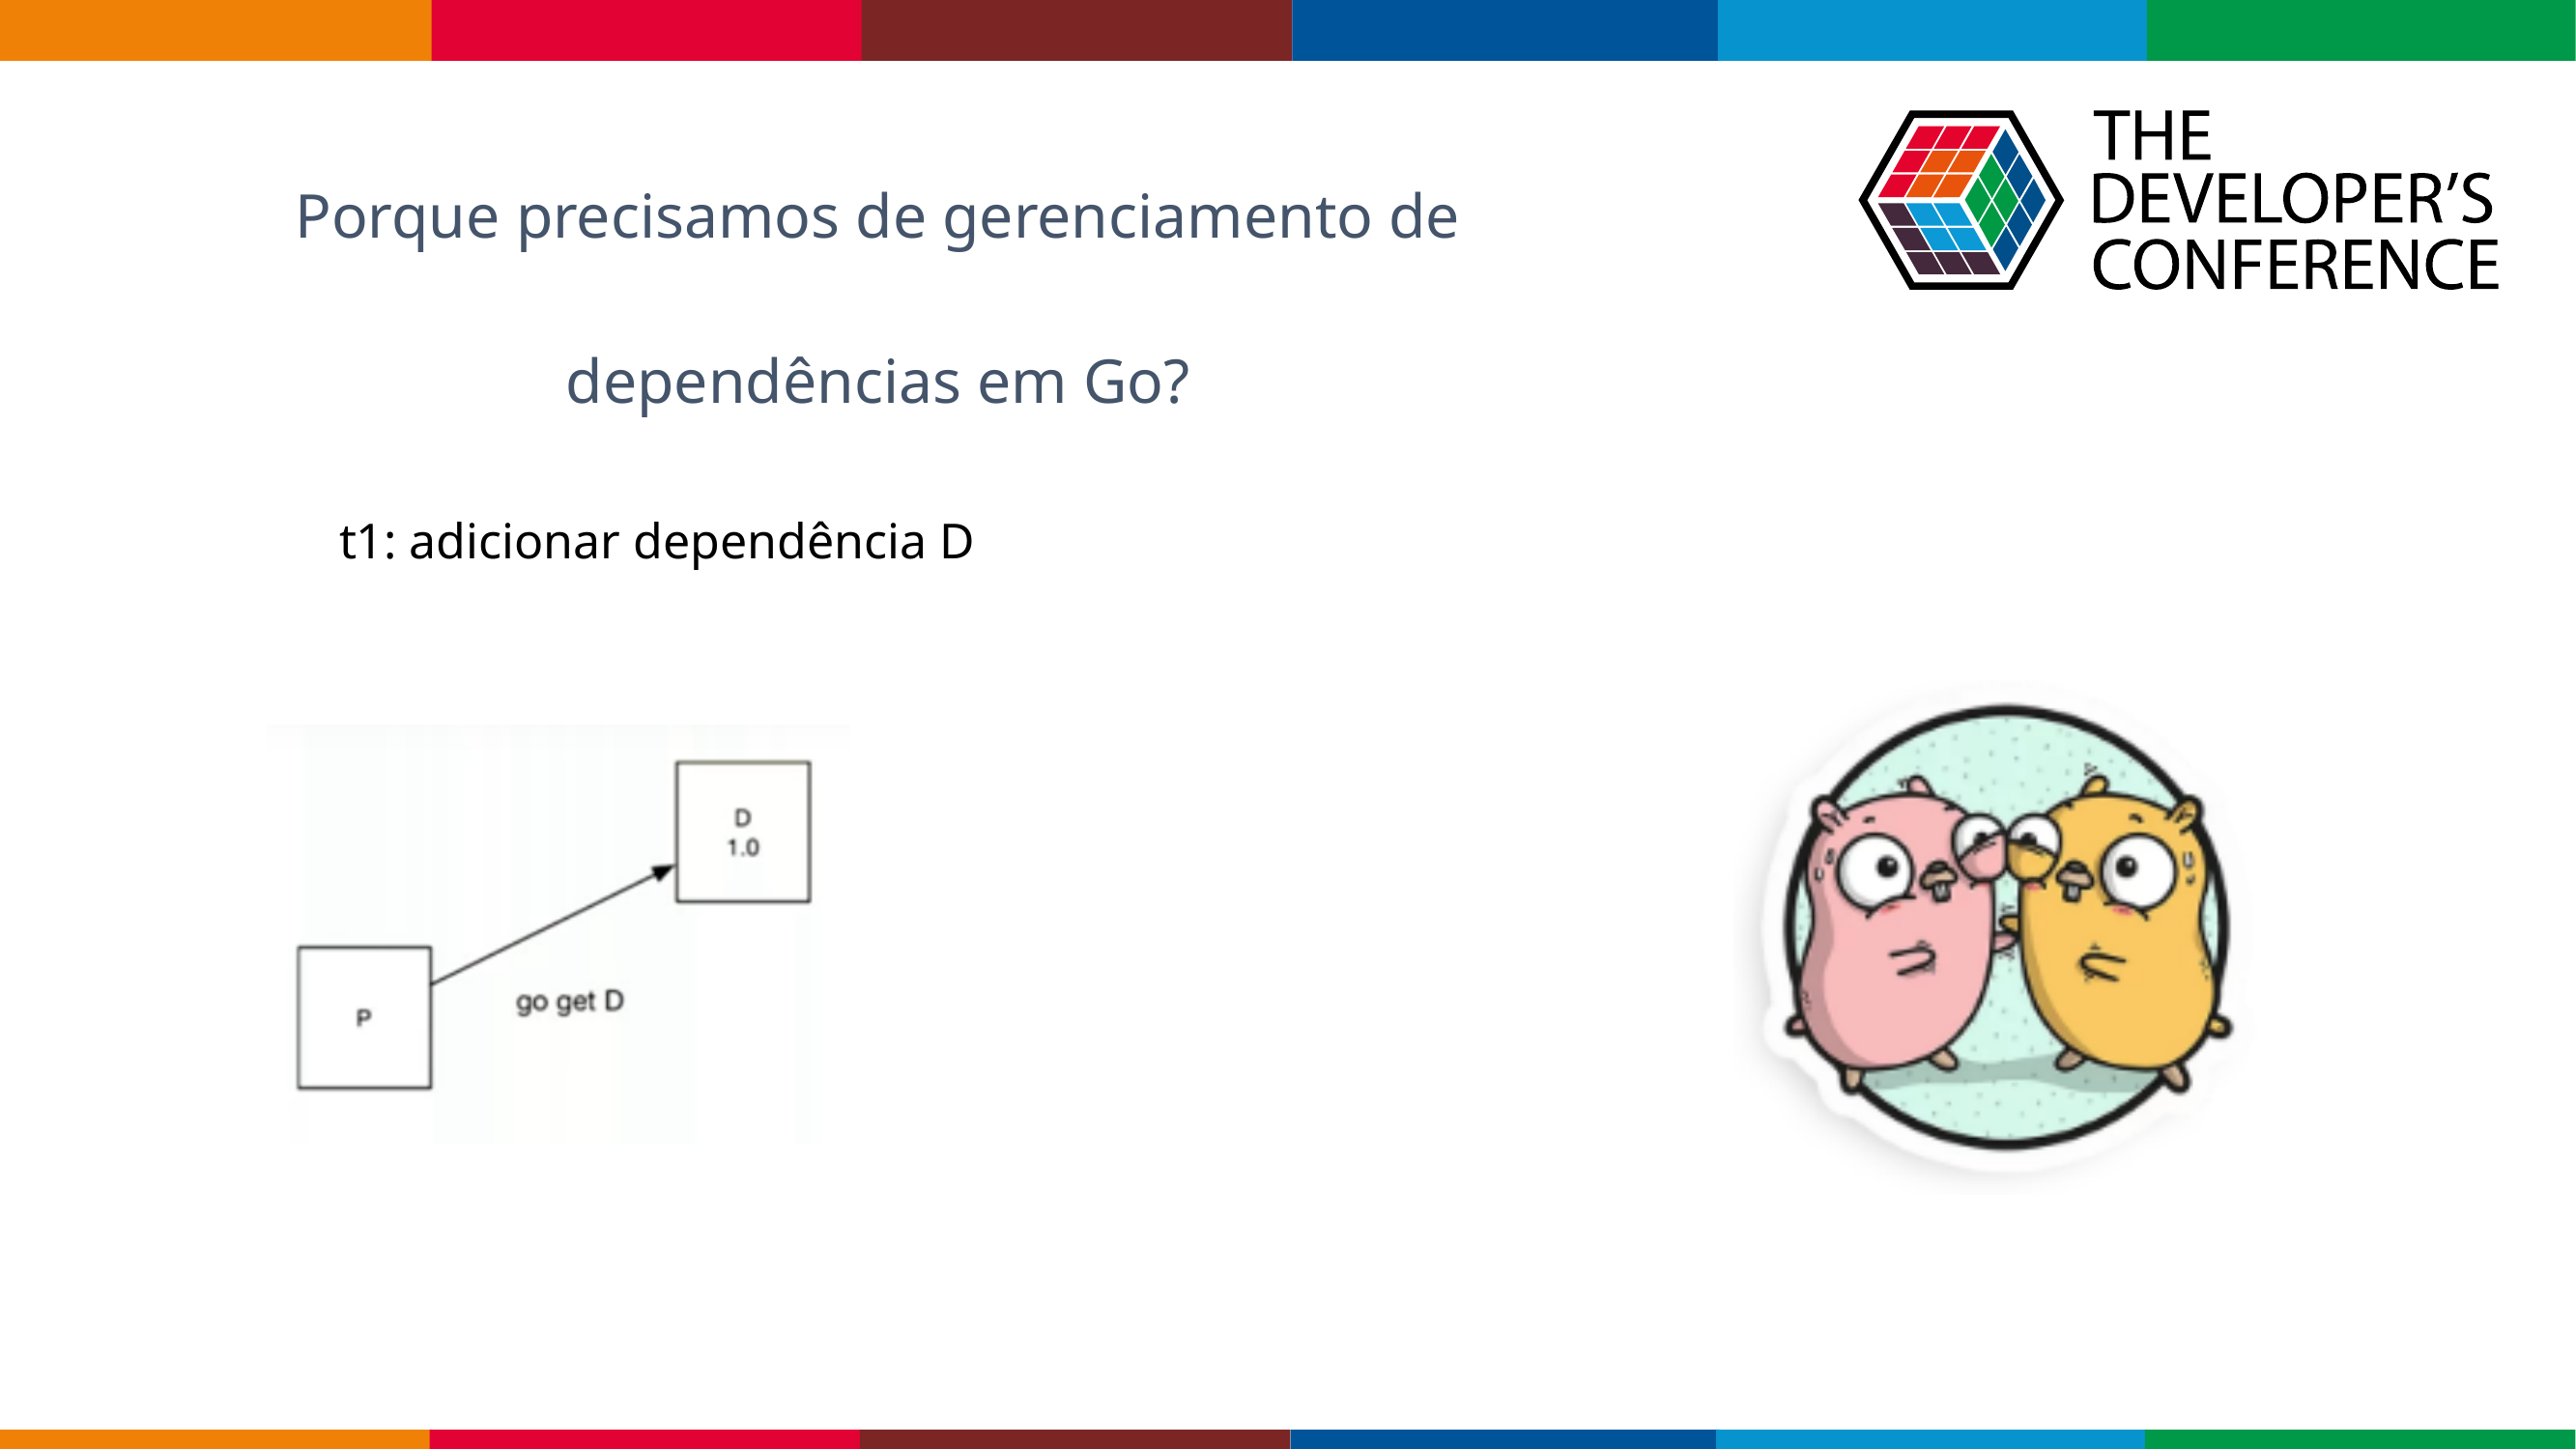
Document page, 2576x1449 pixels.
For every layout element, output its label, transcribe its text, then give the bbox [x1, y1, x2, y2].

picture [267, 724, 850, 1146]
picture [1733, 675, 2295, 1195]
list Porque precisamos de gerenciamento de dependências em Go? [150, 77, 1608, 418]
text_box t1: adicionar dependência D [325, 503, 1131, 578]
